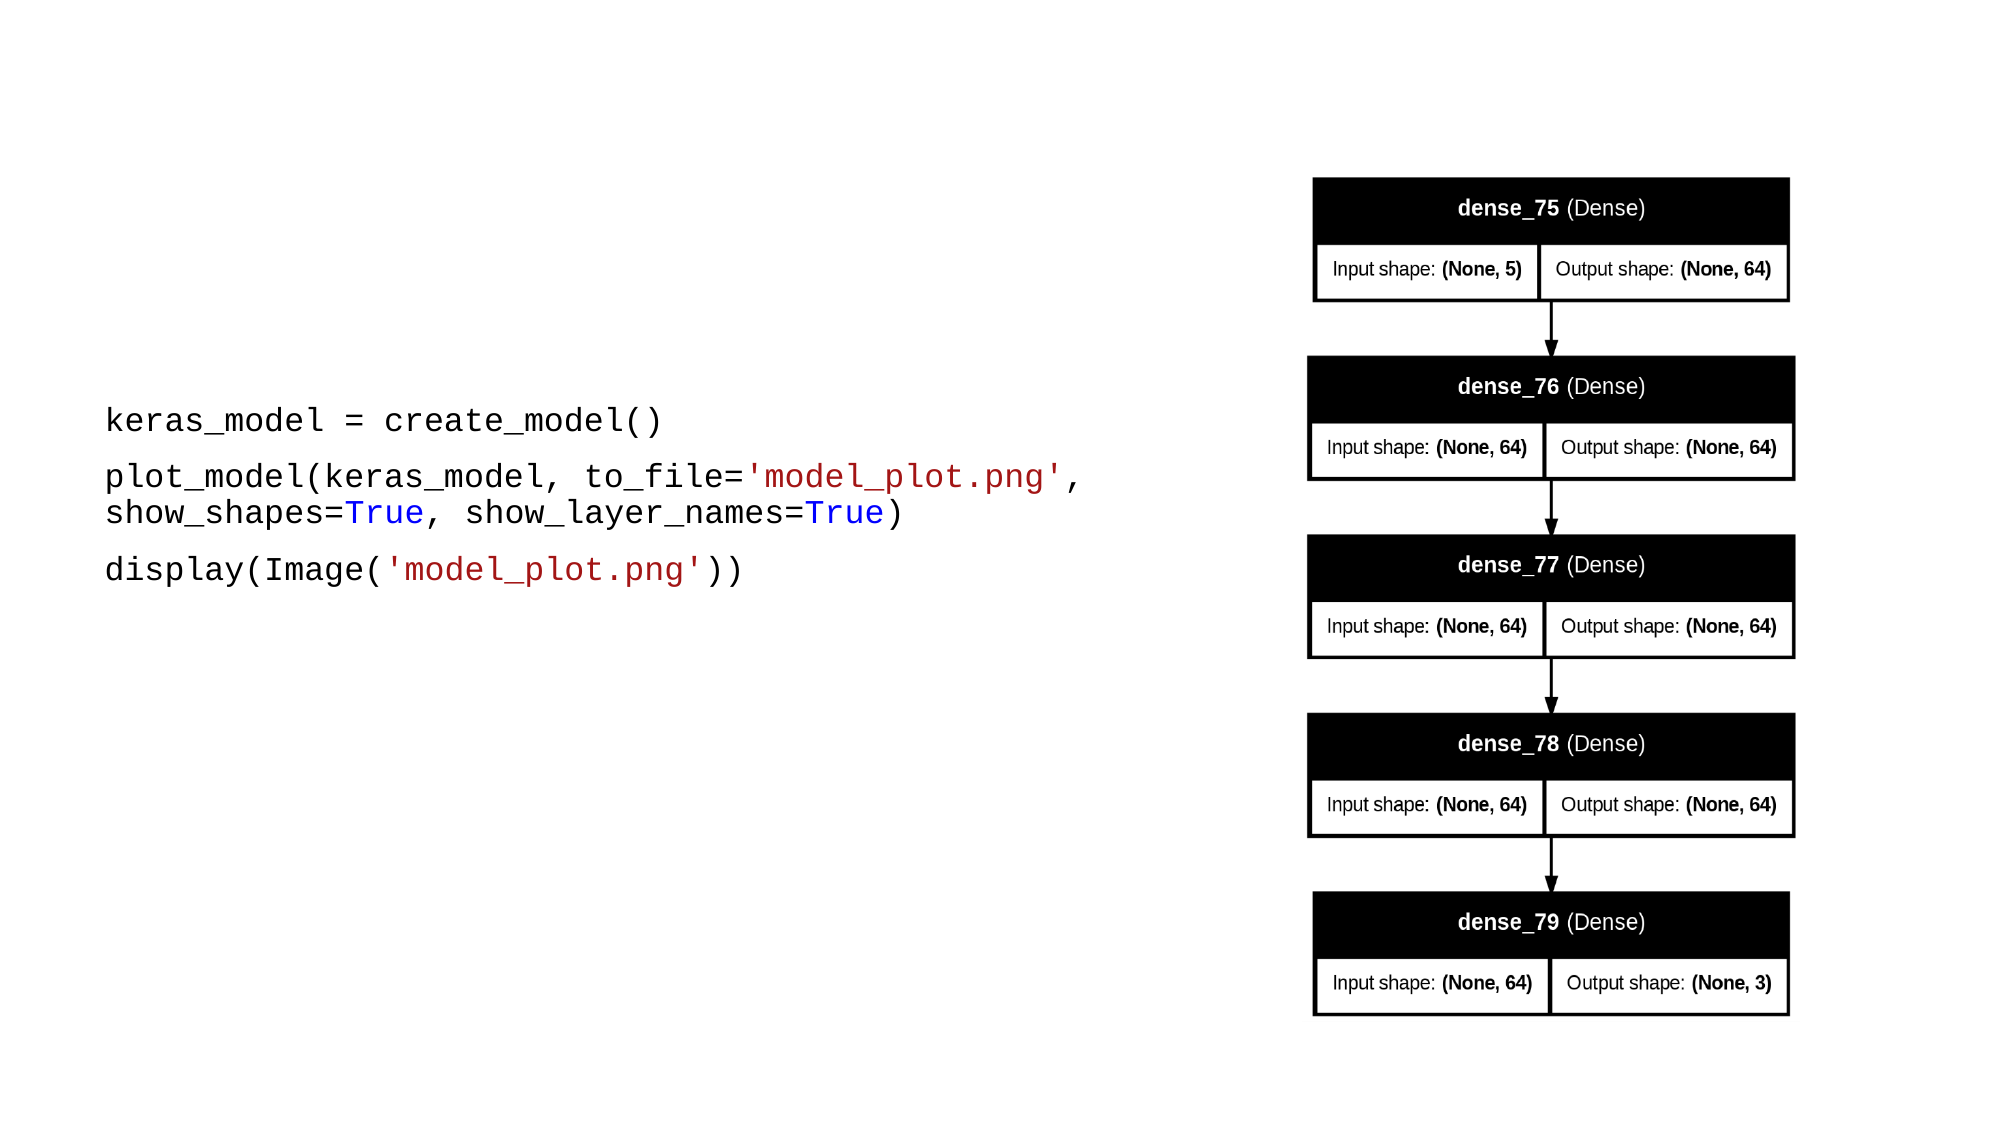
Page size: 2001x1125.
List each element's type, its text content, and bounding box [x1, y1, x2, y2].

list keras_model = create_model() plot_model(keras_model, to_file='model_plot.png', show_shapes=True, show_layer_names=True) display(Image('model_plot.png')) [89, 395, 1198, 891]
picture [1302, 171, 1800, 1022]
